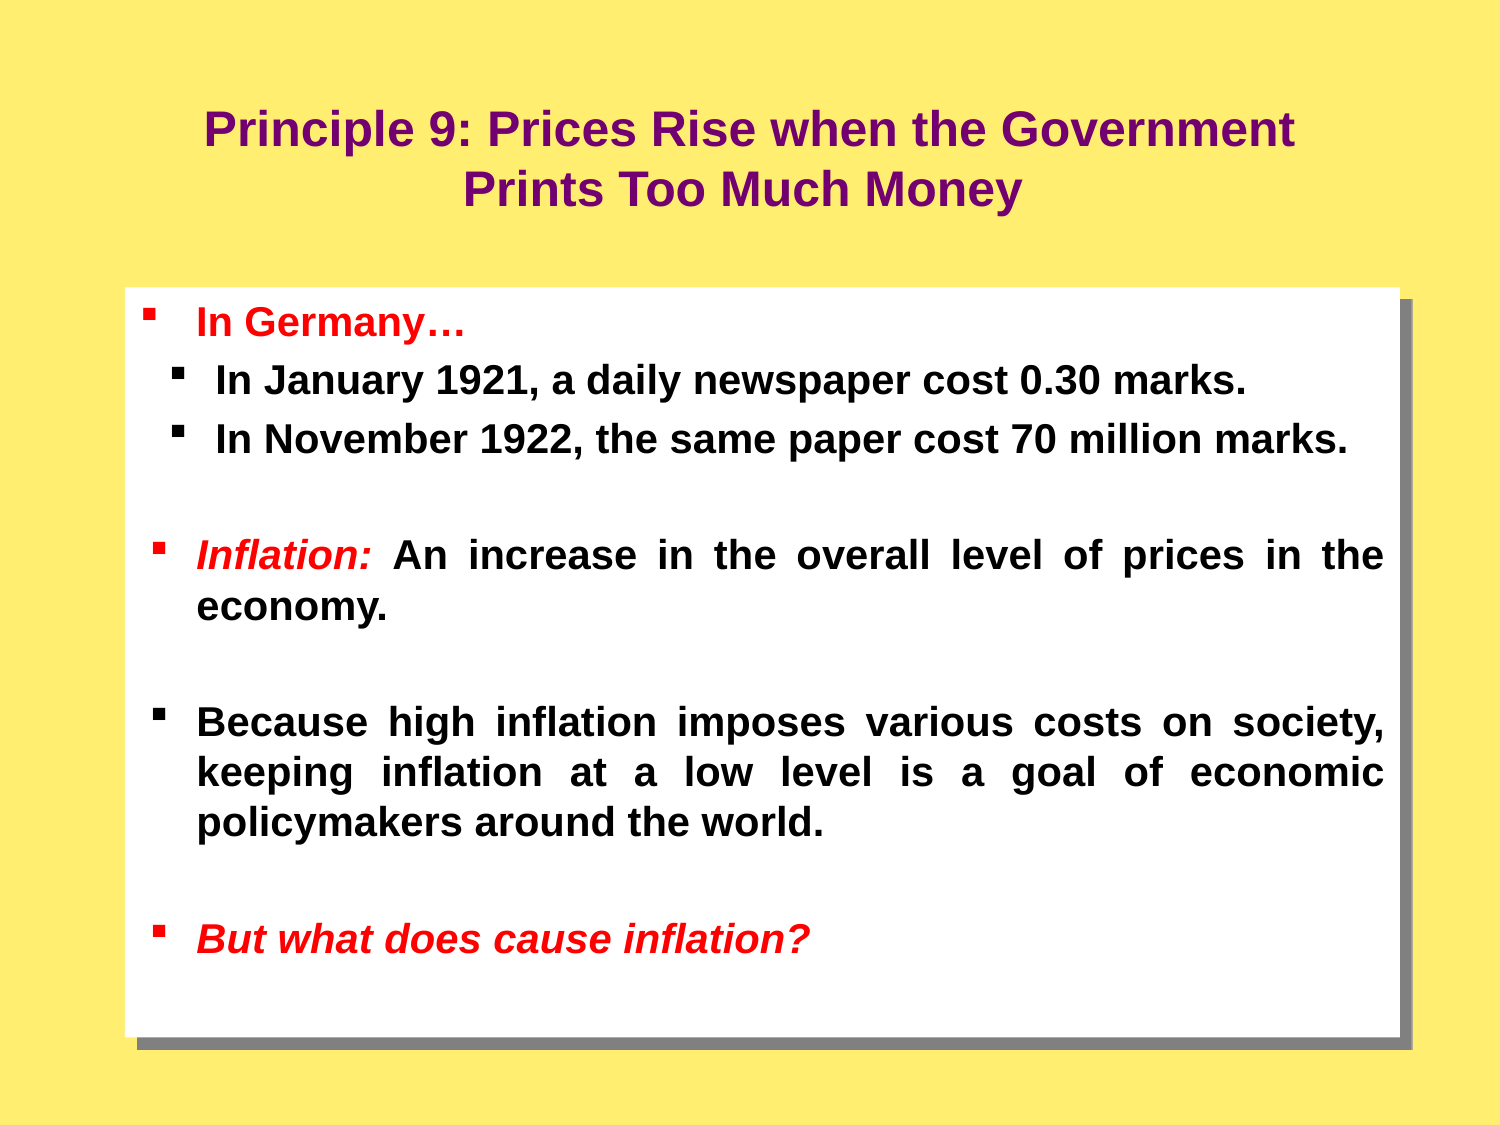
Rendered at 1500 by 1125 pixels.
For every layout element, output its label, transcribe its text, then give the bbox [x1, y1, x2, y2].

list [112, 275, 1388, 950]
text_box In Germany… In January 1921, a daily newspaper cost 0.30 marks. In November 1922, the same paper cost 70 million marks. Inflation: An increase in the overall level of prices in the economy. Because high inflation imposes various costs on society, keeping inflation at a low level is a goal of economic policymakers around the world. But what does cause inflation? [124, 287, 1400, 1038]
text_box Principle 9: Prices Rise when the Government Prints Too Much Money [112, 87, 1388, 225]
